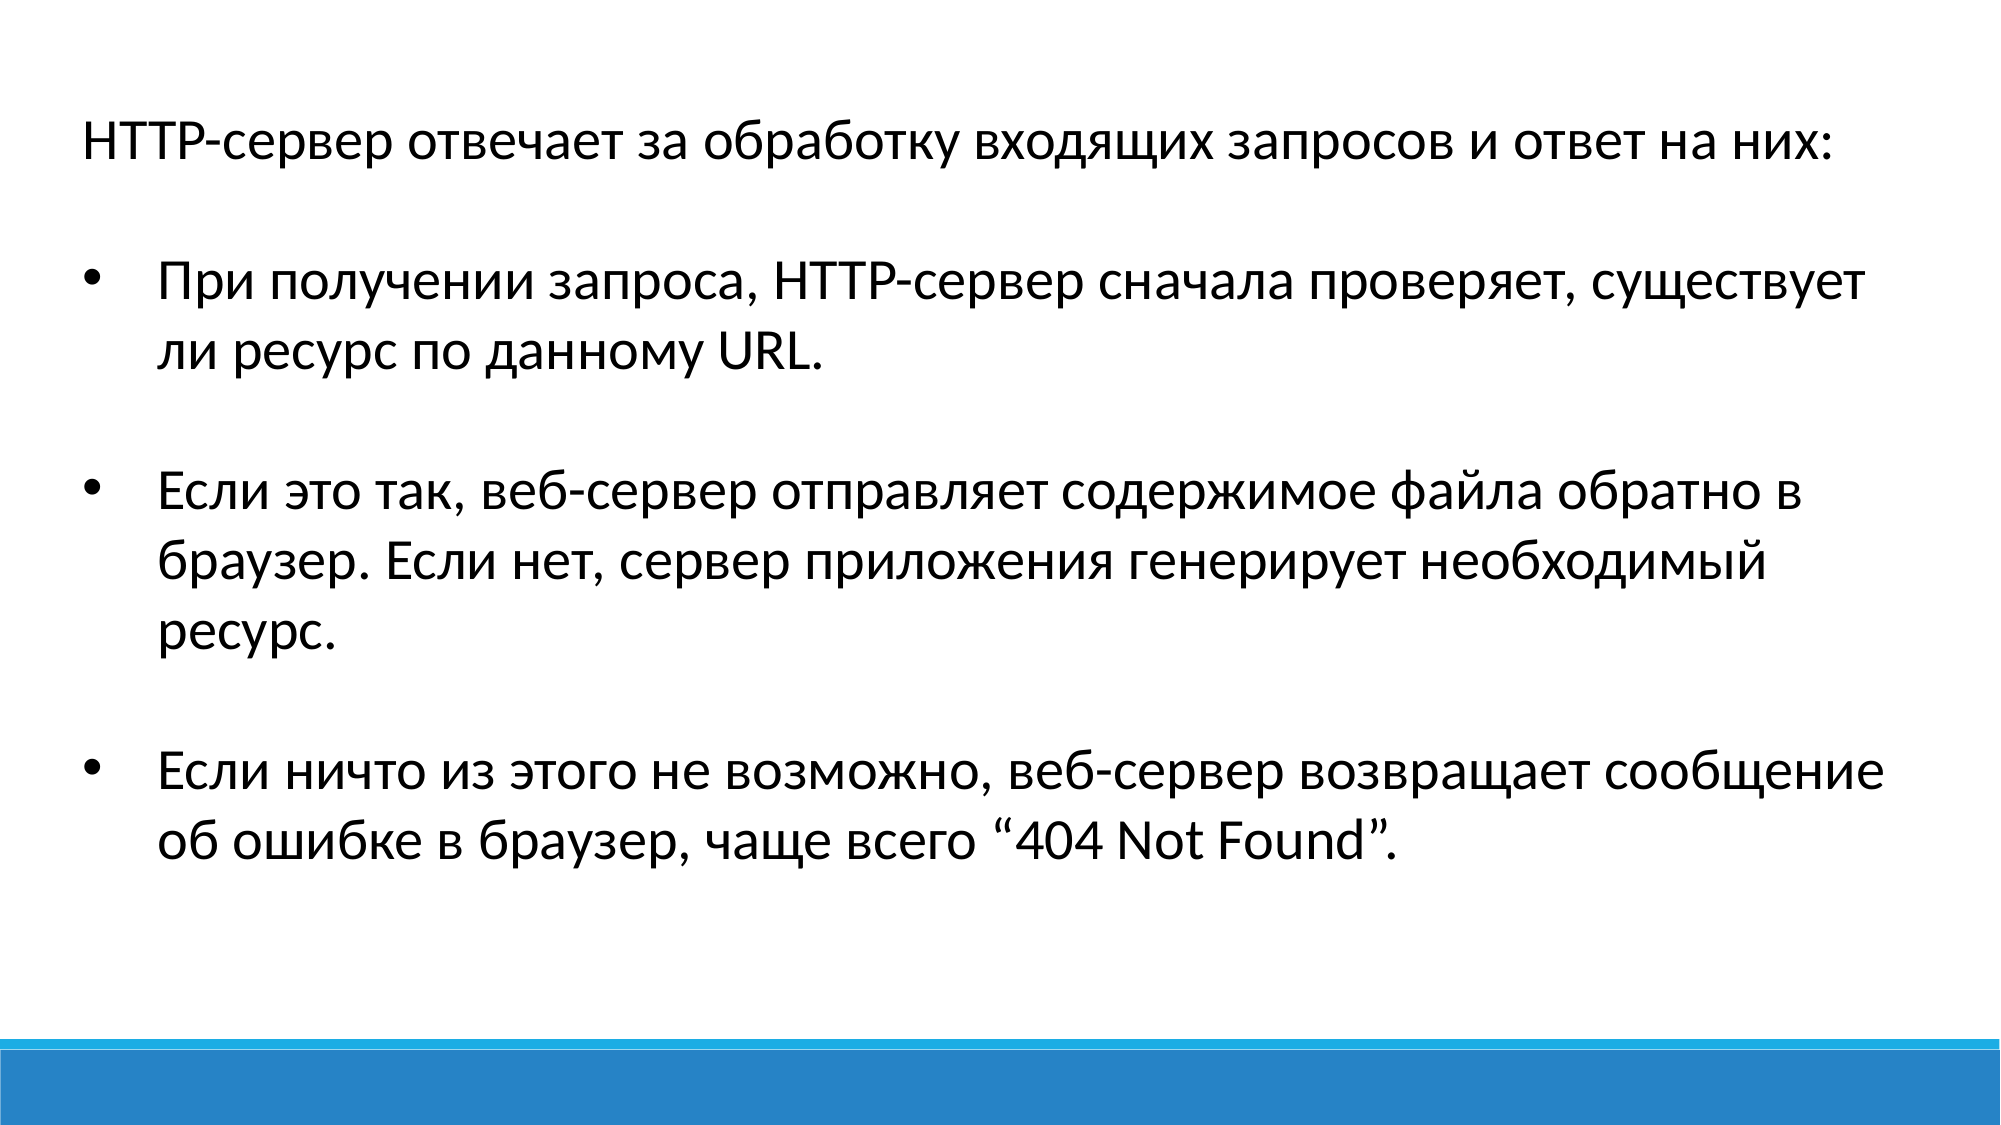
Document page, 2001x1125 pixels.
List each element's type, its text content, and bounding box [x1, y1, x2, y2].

text_box HTTP-сервер отвечает за обработку входящих запросов и ответ на них: При получении запроса, HTTP-сервер сначала проверяет, существует ли ресурс по данному URL. Если это так, веб-сервер отправляет содержимое файла обратно в браузер. Если нет, сервер приложения генерирует необходимый ресурс. Если ничто из этого не возможно, веб-сервер возвращает сообщение об ошибке в браузер, чаще всего “404 Not Found”. [68, 93, 1930, 879]
